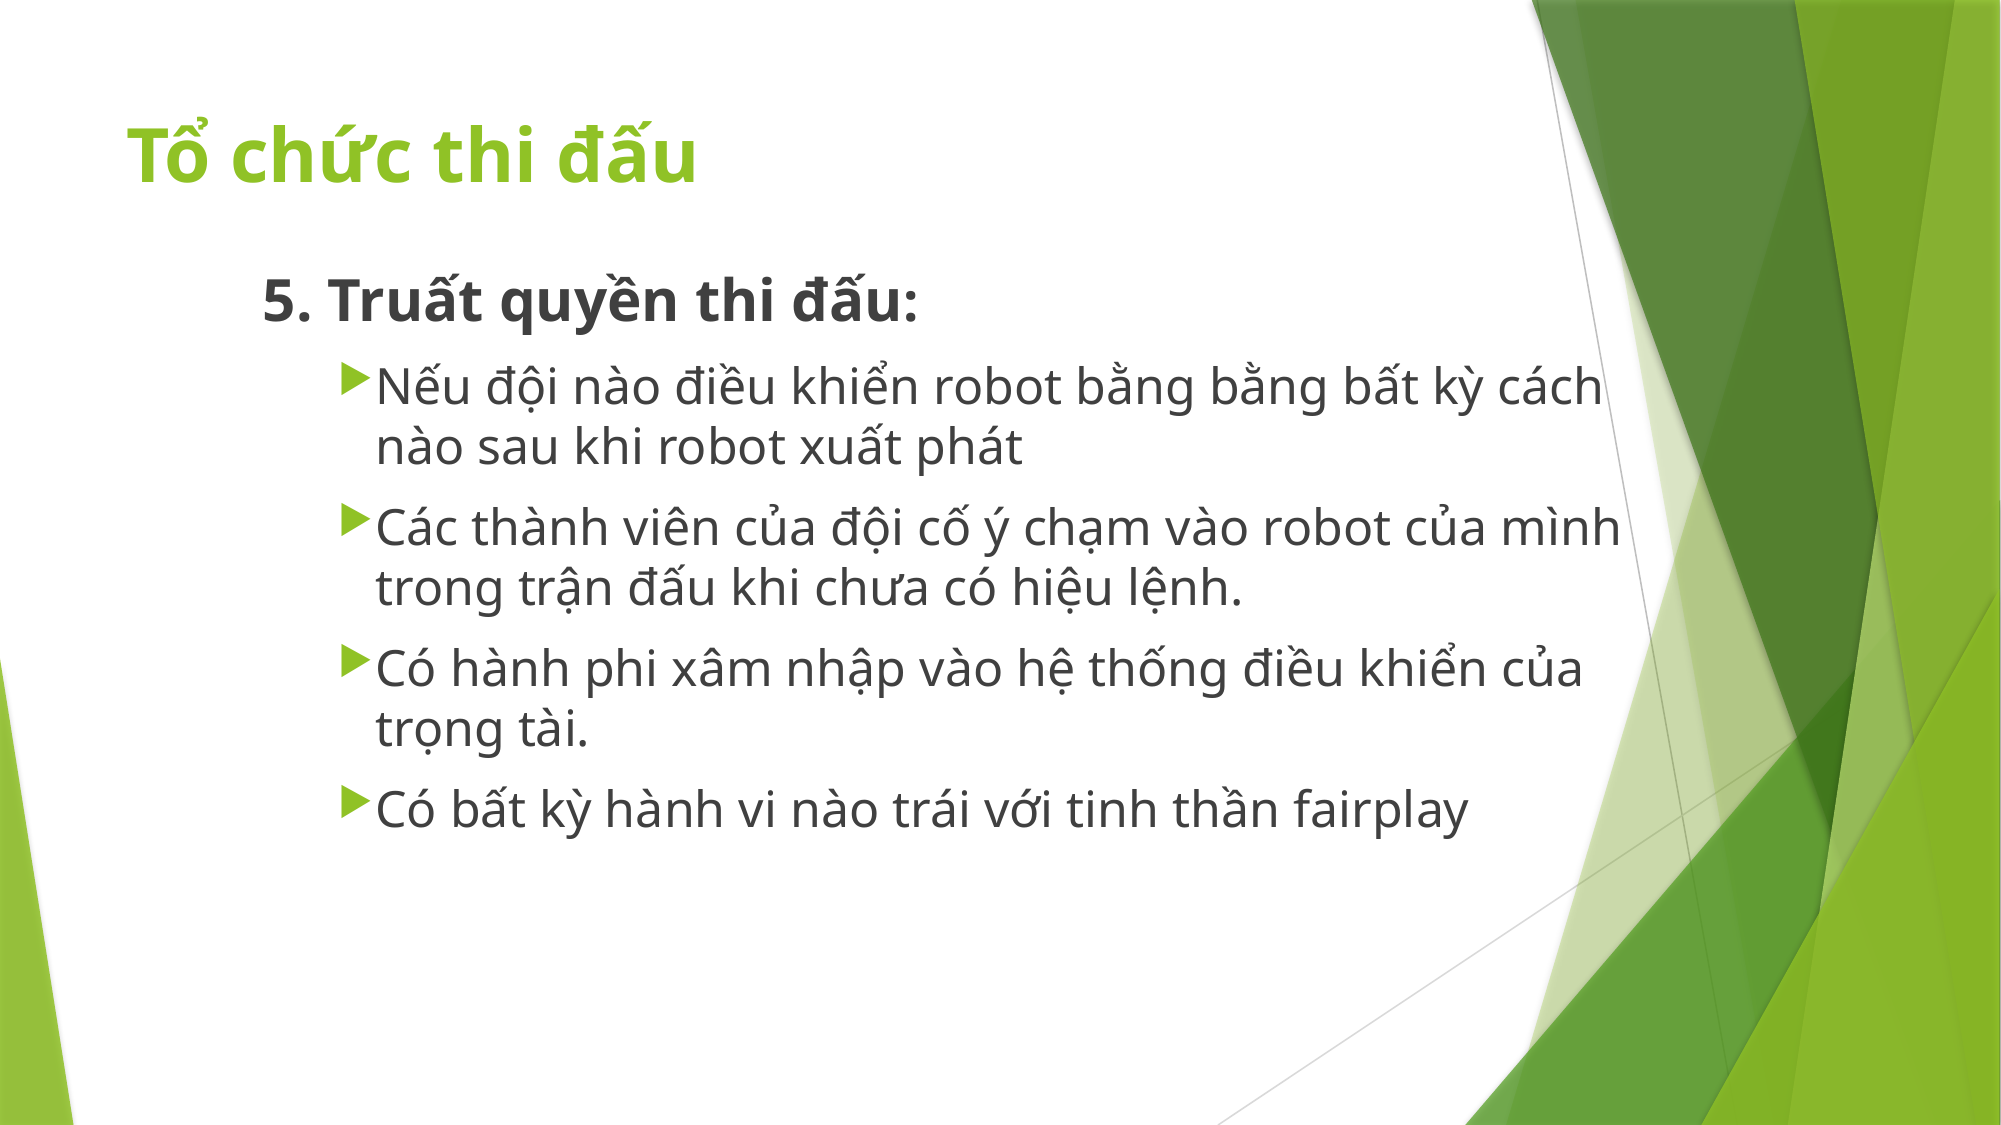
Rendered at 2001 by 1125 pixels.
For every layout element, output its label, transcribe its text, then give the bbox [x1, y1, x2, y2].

title Tổ chức thi đấu [111, 99, 1522, 317]
list 5. Truất quyền thi đấu: Nếu đội nào điều khiển robot bằng bằng bất kỳ cách nào sau khi robot xuất phát Các thành viên của đội cố ý chạm vào robot của mình trong trận đấu khi chưa có hiệu lệnh. Có hành phi xâm nhập vào hệ thống điều khiển của trọng tài. Có bất kỳ hành vi nào trái với tinh thần fairplay [172, 256, 1719, 1069]
